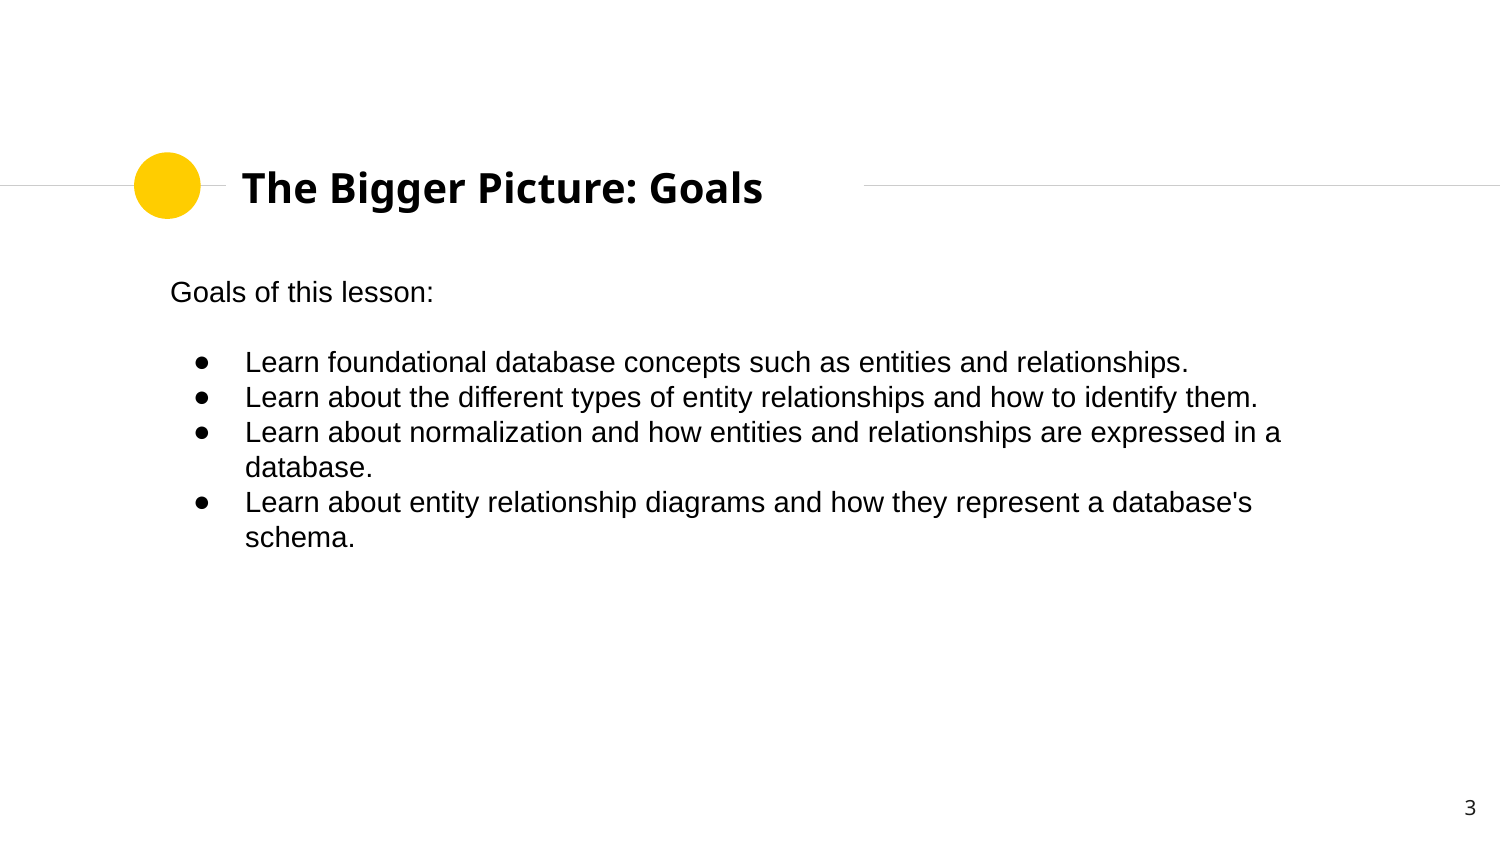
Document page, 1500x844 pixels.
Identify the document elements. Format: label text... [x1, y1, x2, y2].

title The Bigger Picture: Goals [226, 151, 863, 223]
slide_number ‹#› [1401, 779, 1492, 844]
text_box Goals of this lesson: Learn foundational database concepts such as entities and relationships. Learn about the different types of entity relationships and how to identify them. Learn about normalization and how entities and relationships are expressed in a database. Learn about entity relationship diagrams and how they represent a database's schema. [155, 258, 1345, 726]
